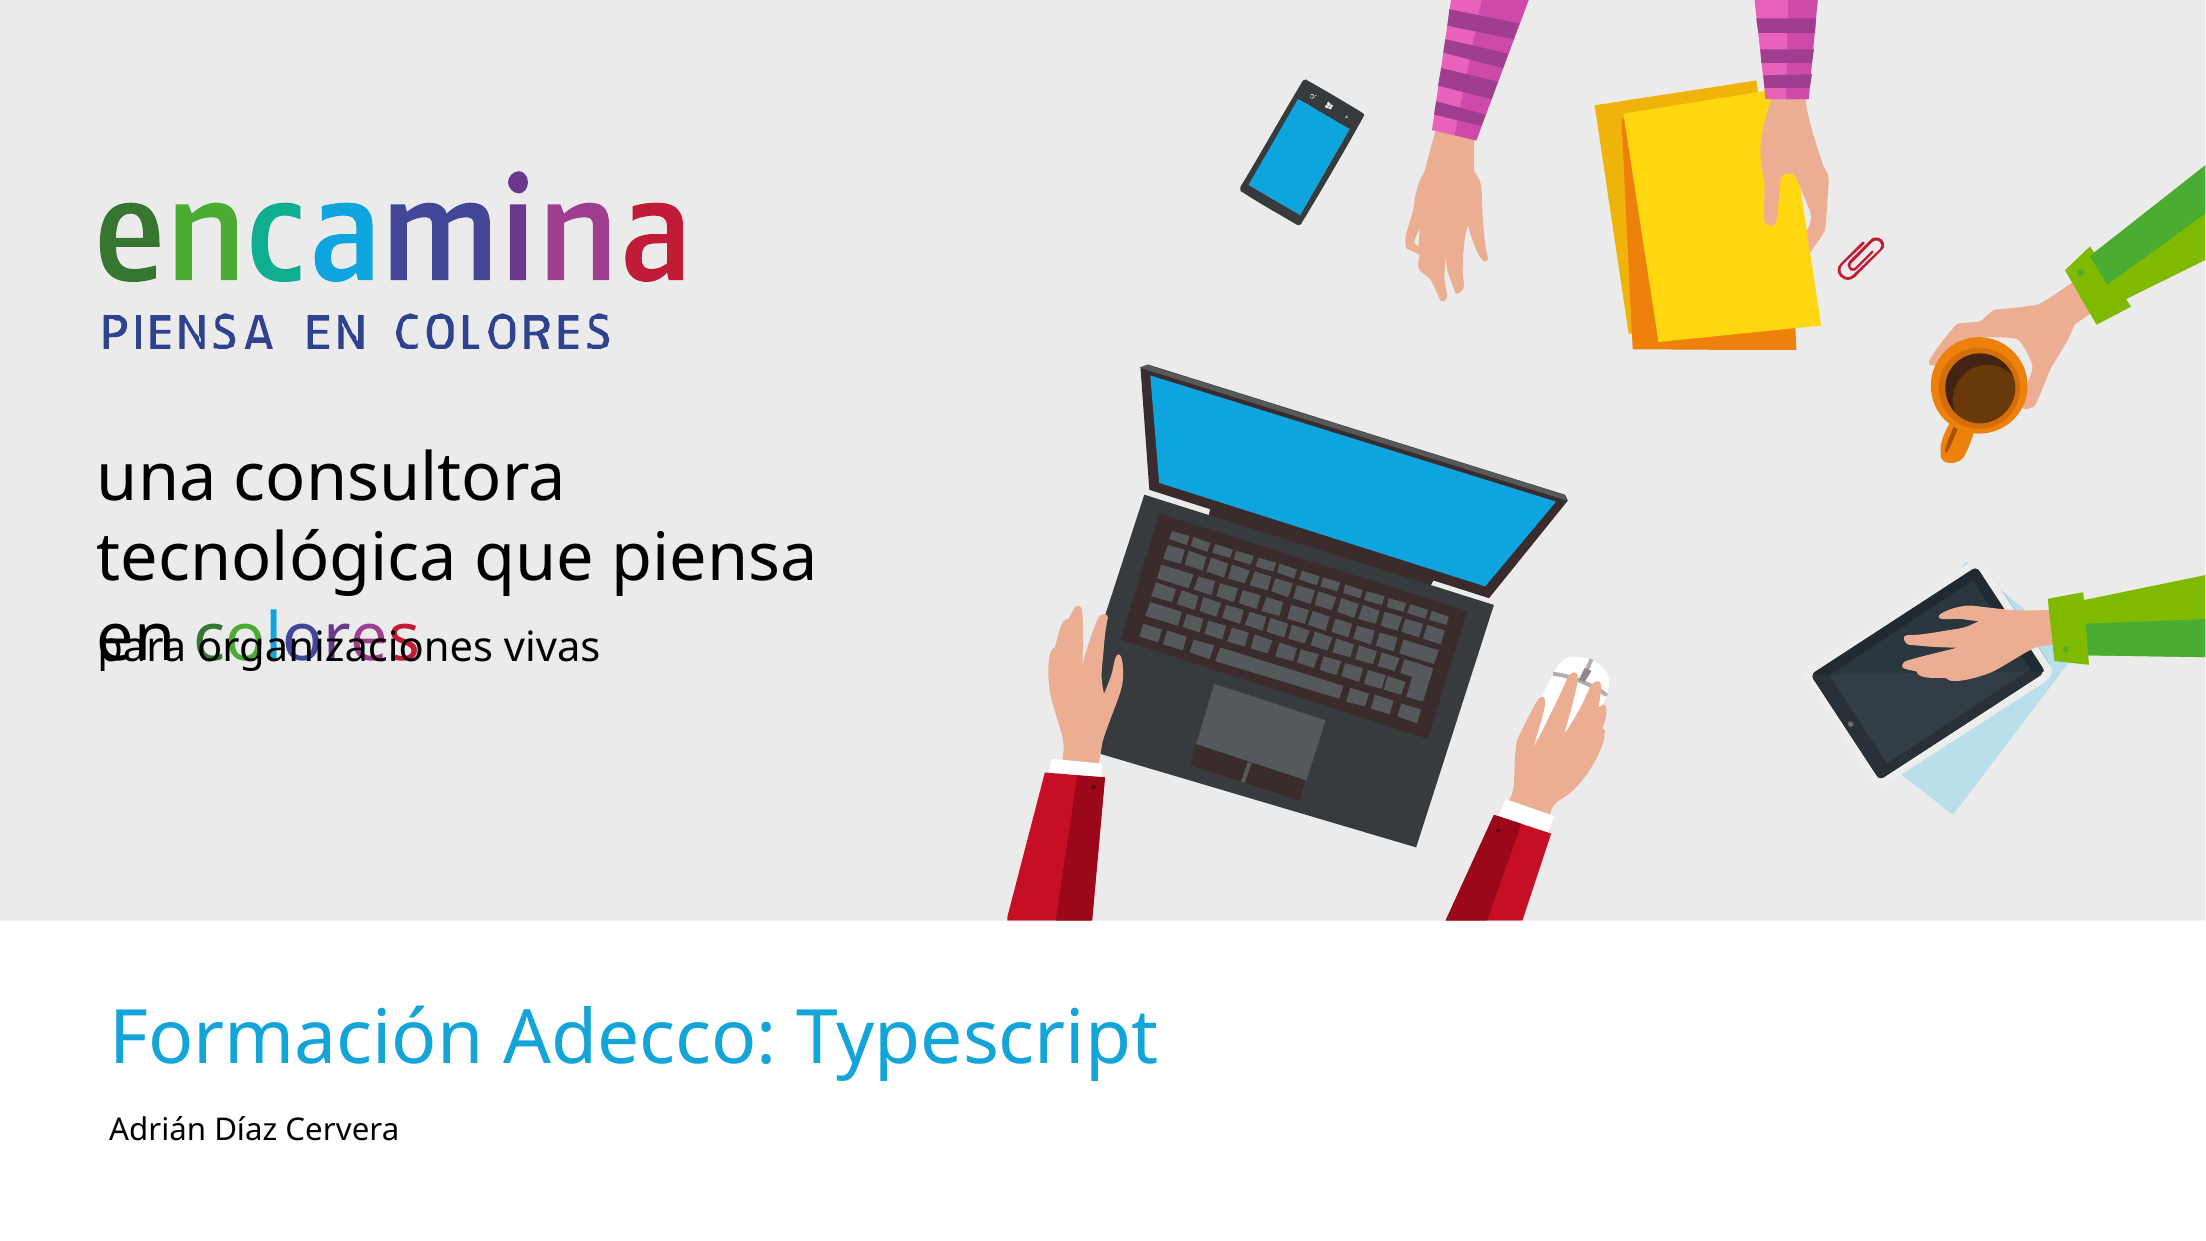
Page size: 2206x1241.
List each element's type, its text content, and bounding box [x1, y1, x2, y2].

title Formación Adecco: Typescript [92, 986, 1697, 1081]
subtitle Adrián Díaz Cervera [92, 1092, 1682, 1164]
